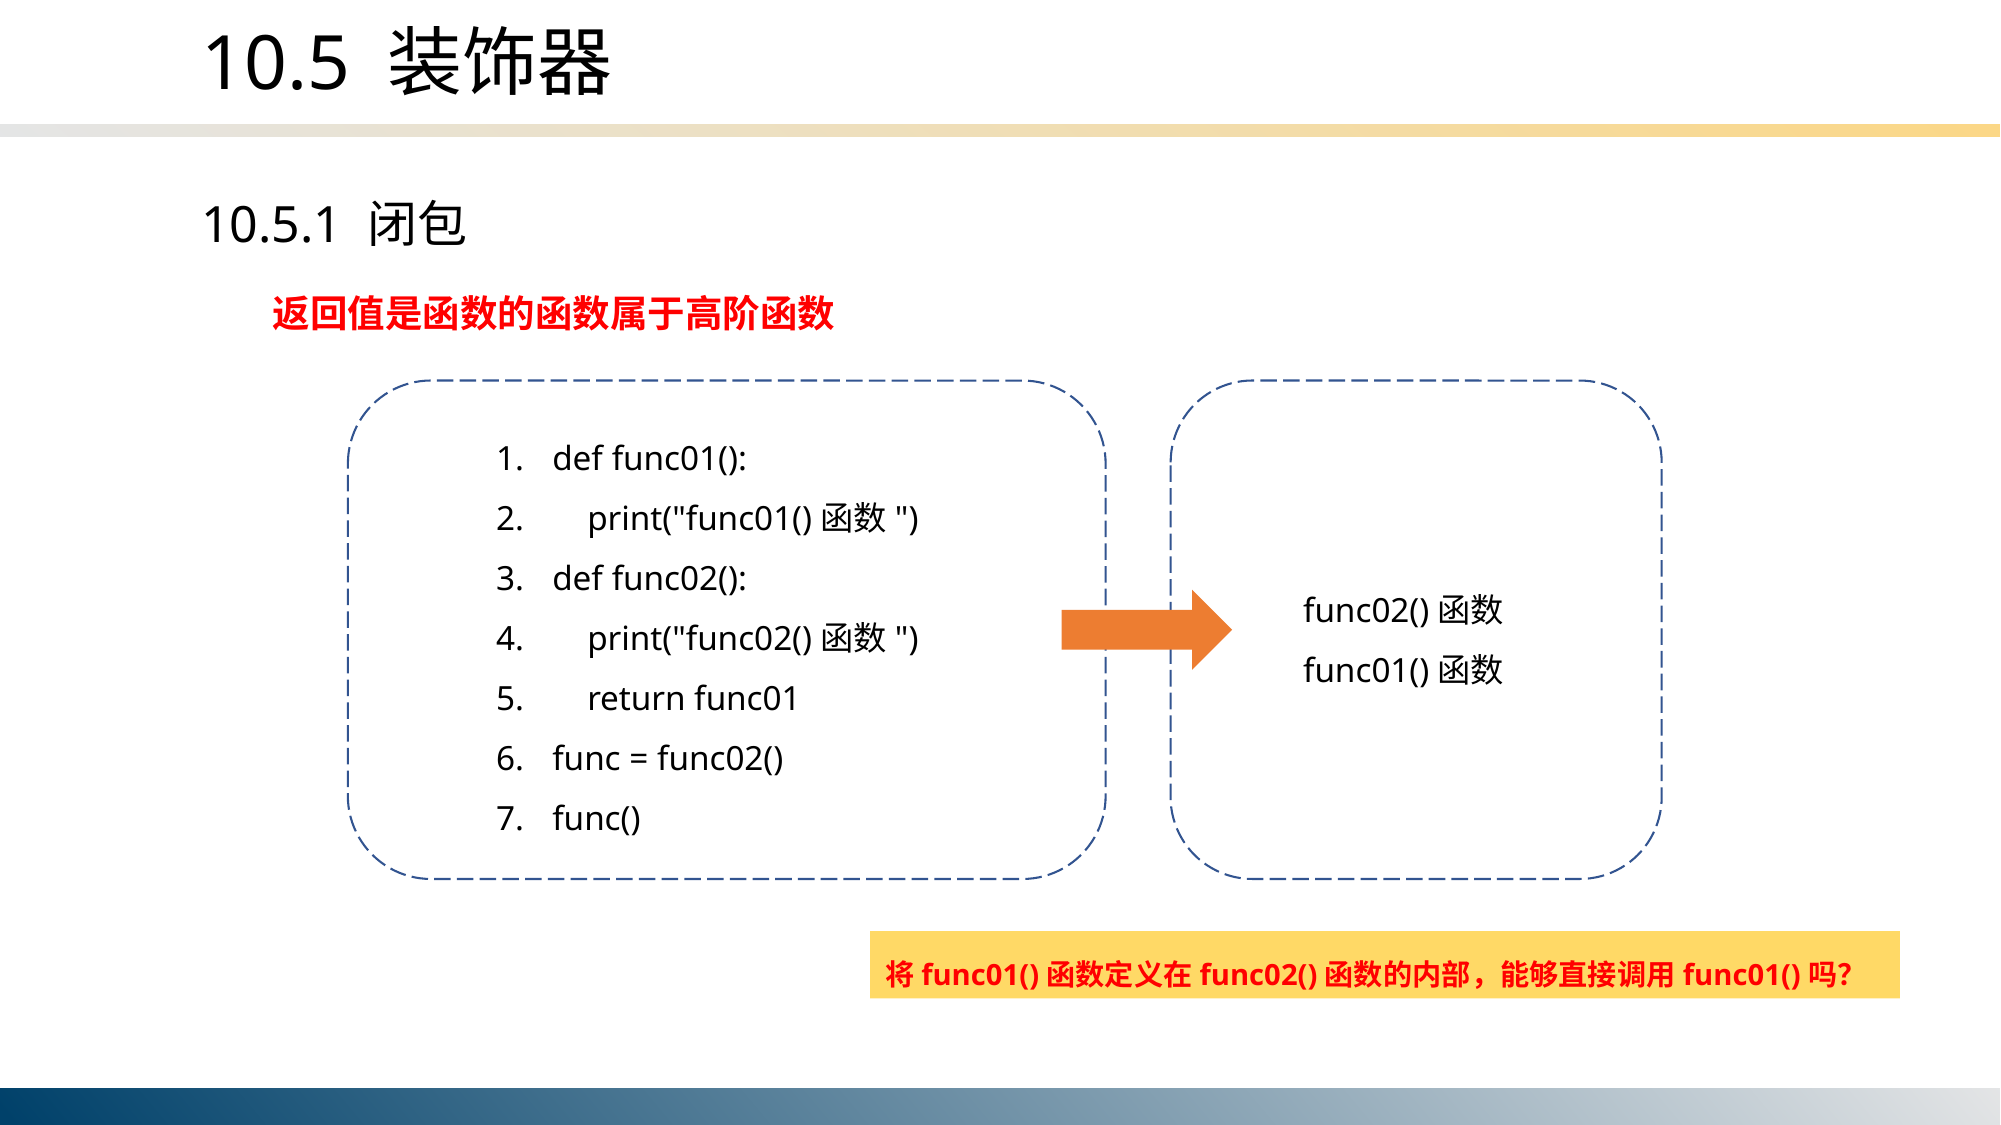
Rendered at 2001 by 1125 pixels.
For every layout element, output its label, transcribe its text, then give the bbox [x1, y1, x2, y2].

text_box 10.5.1 闭包 [186, 184, 962, 260]
text_box 10.5 装饰器 [186, 7, 1106, 113]
text_box [1169, 379, 1663, 881]
text_box 将func01()函数定义在func02()函数的内部，能够直接调用func01()吗？ [870, 931, 1900, 999]
text_box [1061, 589, 1233, 670]
text_box [346, 379, 1107, 881]
text_box 返回值是函数的函数属于高阶函数 [183, 260, 1817, 343]
